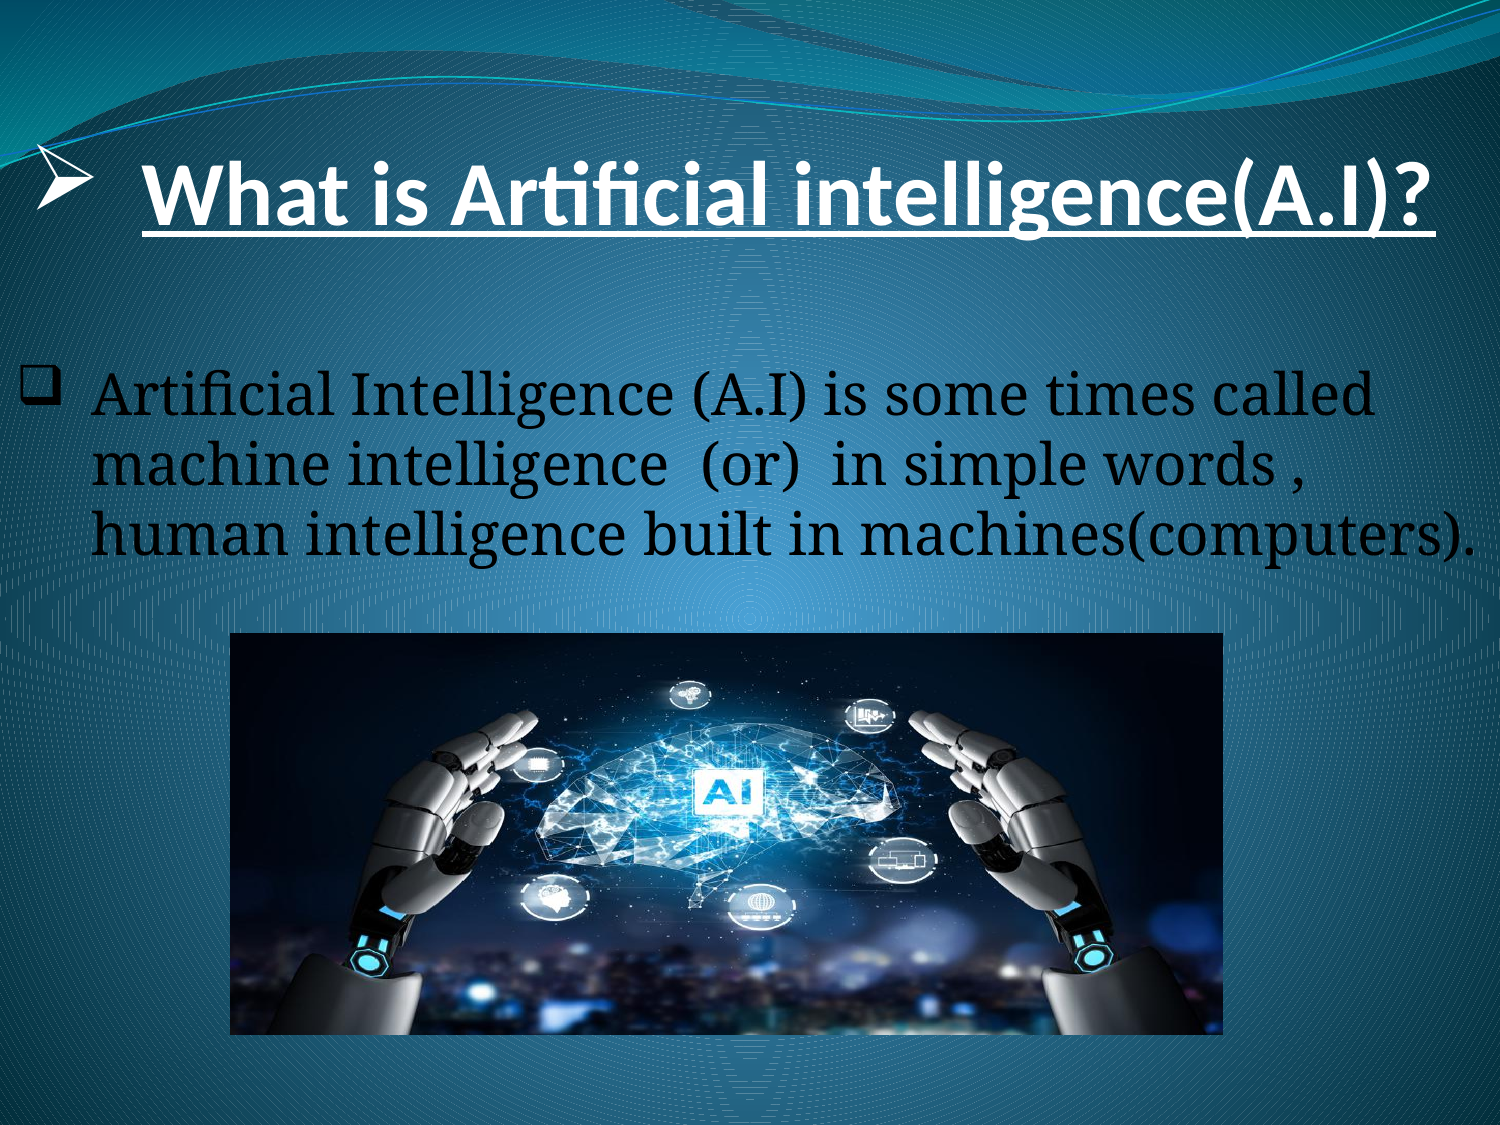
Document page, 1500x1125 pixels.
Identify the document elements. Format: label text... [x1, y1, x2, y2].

list Artificial Intelligence (A.I) is some times called machine intelligence (or) in simple words , human intelligence built in machines(computers). [8, 349, 1492, 1125]
title What is Artificial intelligence(A.I)? [29, 66, 1483, 244]
picture [229, 633, 1223, 1036]
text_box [223, 635, 1229, 1048]
